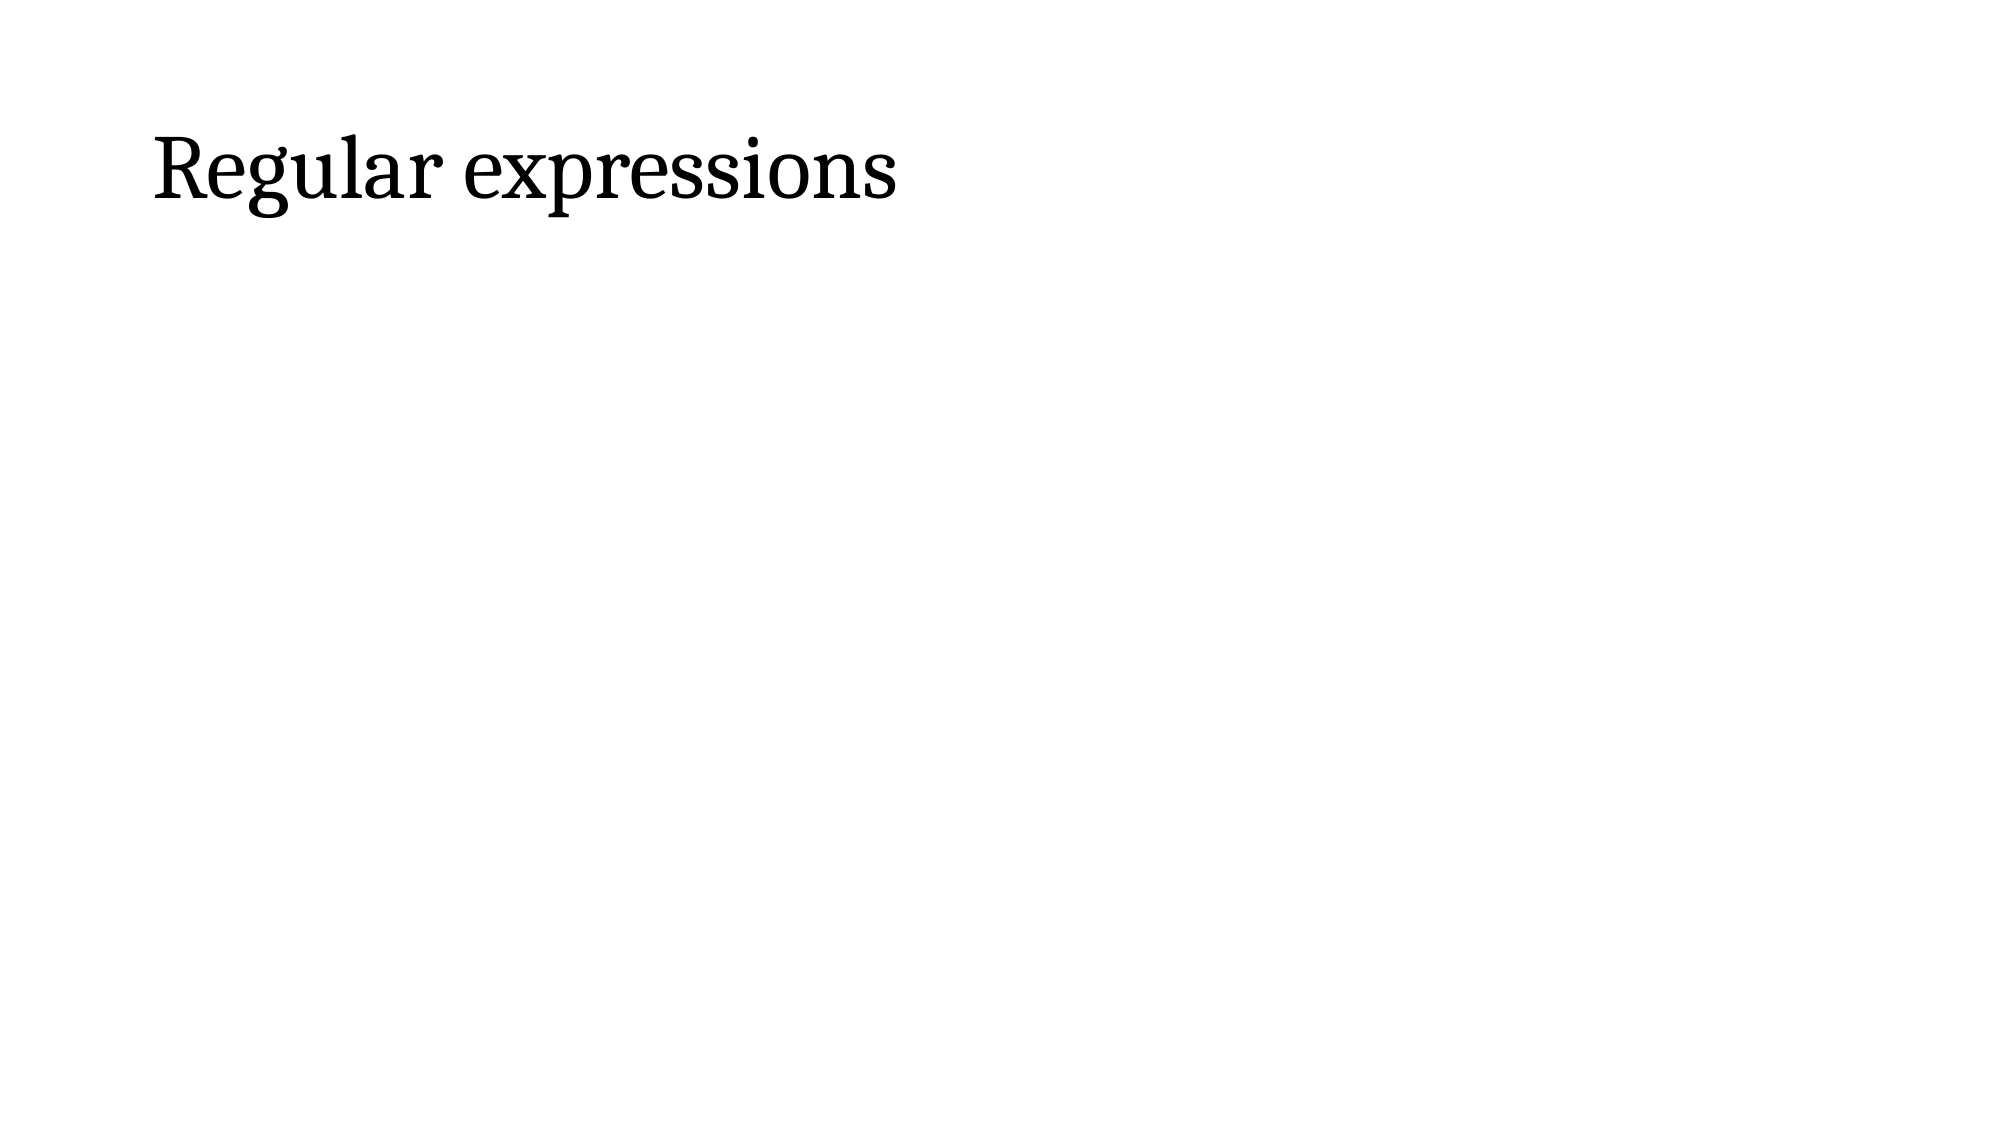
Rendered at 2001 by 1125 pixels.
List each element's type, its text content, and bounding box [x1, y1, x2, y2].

title Regular expressions [137, 59, 1863, 278]
